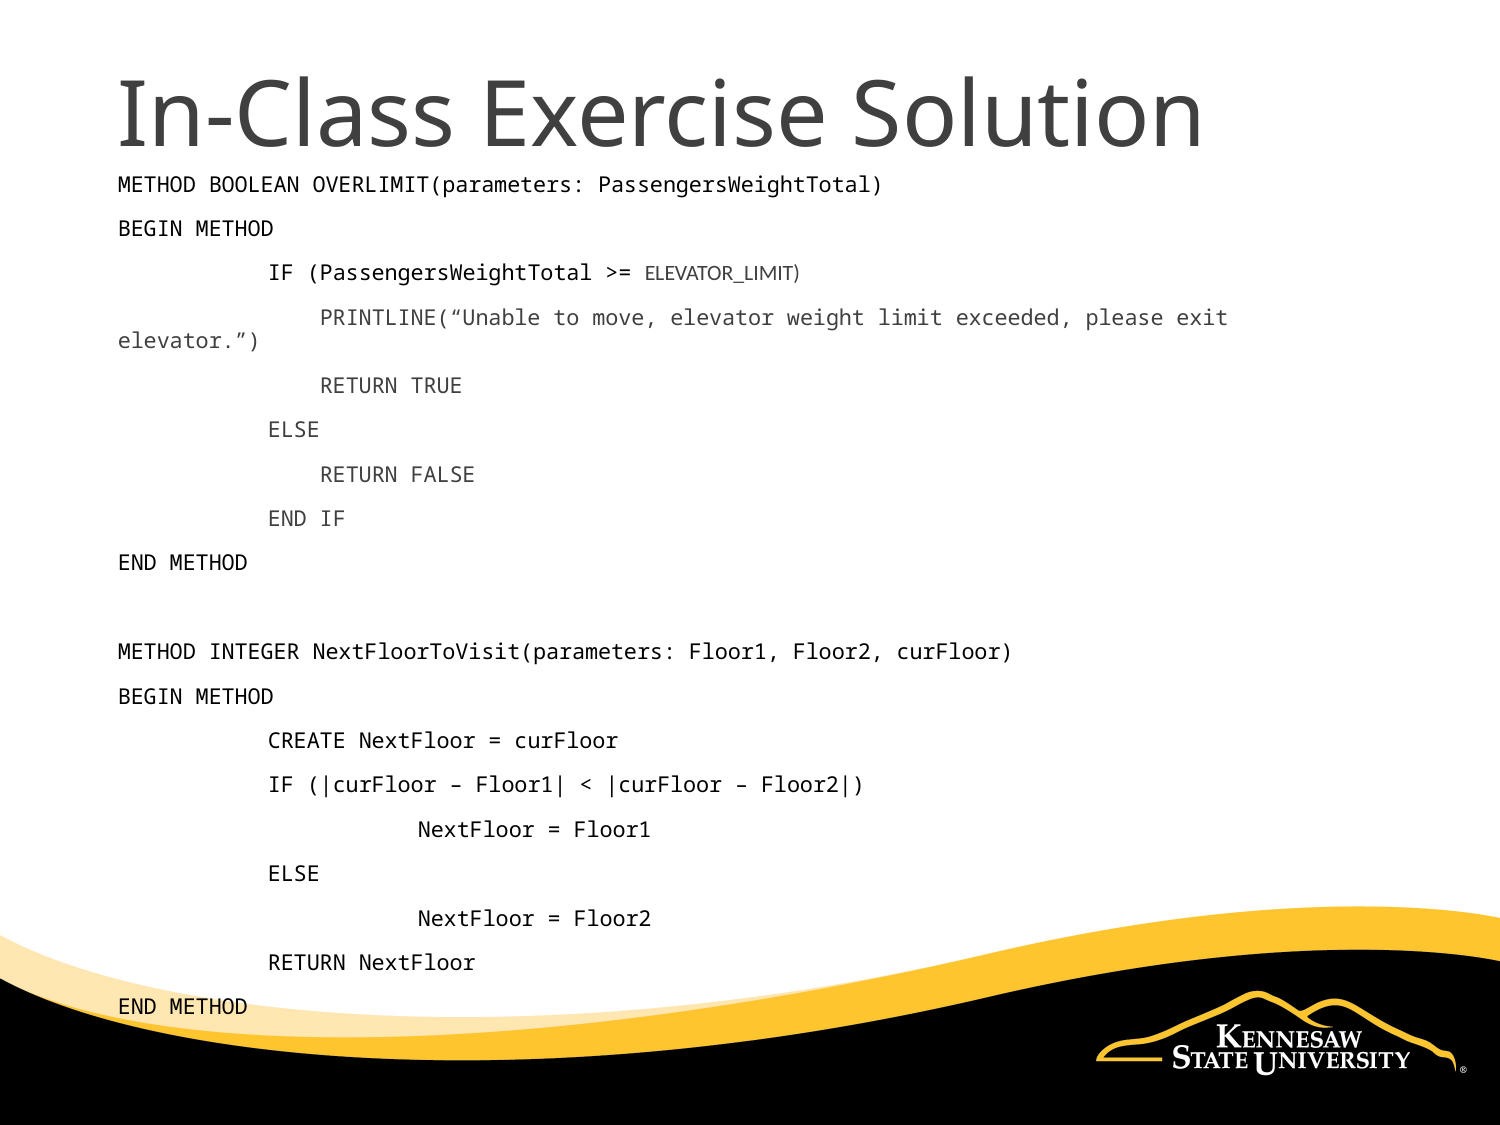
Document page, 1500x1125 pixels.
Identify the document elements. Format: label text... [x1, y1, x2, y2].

title In-Class Exercise Solution [103, 59, 1459, 176]
text_box METHOD BOOLEAN OVERLIMIT(parameters: PassengersWeightTotal) BEGIN METHOD IF (PassengersWeightTotal >= ELEVATOR_LIMIT) PRINTLINE(“Unable to move, elevator weight limit exceeded, please exit elevator.”) RETURN TRUE ELSE RETURN FALSE END IF END METHOD METHOD INTEGER NextFloorToVisit(parameters: Floor1, Floor2, curFloor) BEGIN METHOD CREATE NextFloor = curFloor IF (|curFloor – Floor1| < |curFloor – Floor2|) NextFloor = Floor1 ELSE NextFloor = Floor2 RETURN NextFloor END METHOD [103, 165, 1397, 993]
picture [0, 0, 1500, 1125]
